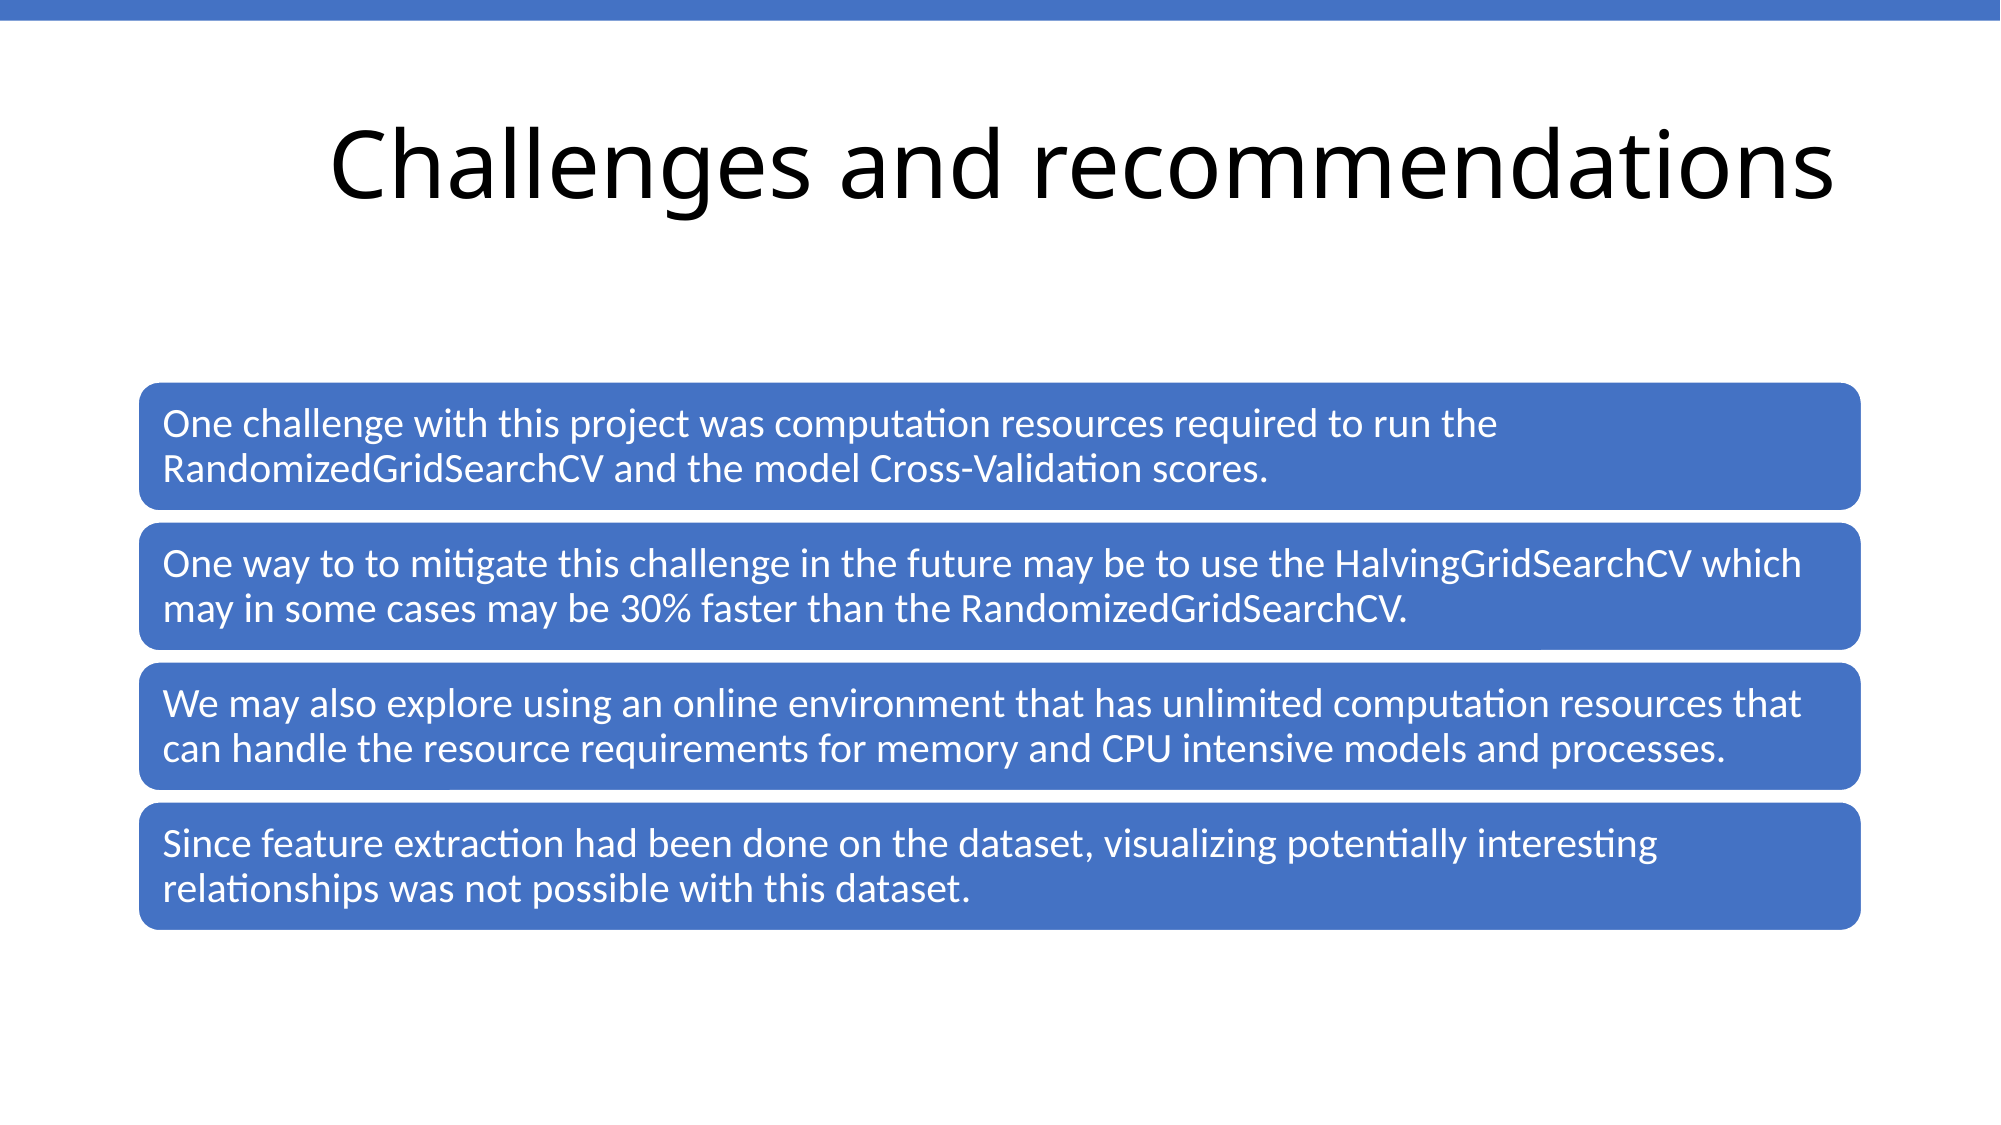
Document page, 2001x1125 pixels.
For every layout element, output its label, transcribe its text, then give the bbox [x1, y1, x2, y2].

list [137, 299, 1863, 1014]
text_box [0, 0, 2000, 21]
title Challenges and recommendations [313, 59, 1863, 278]
